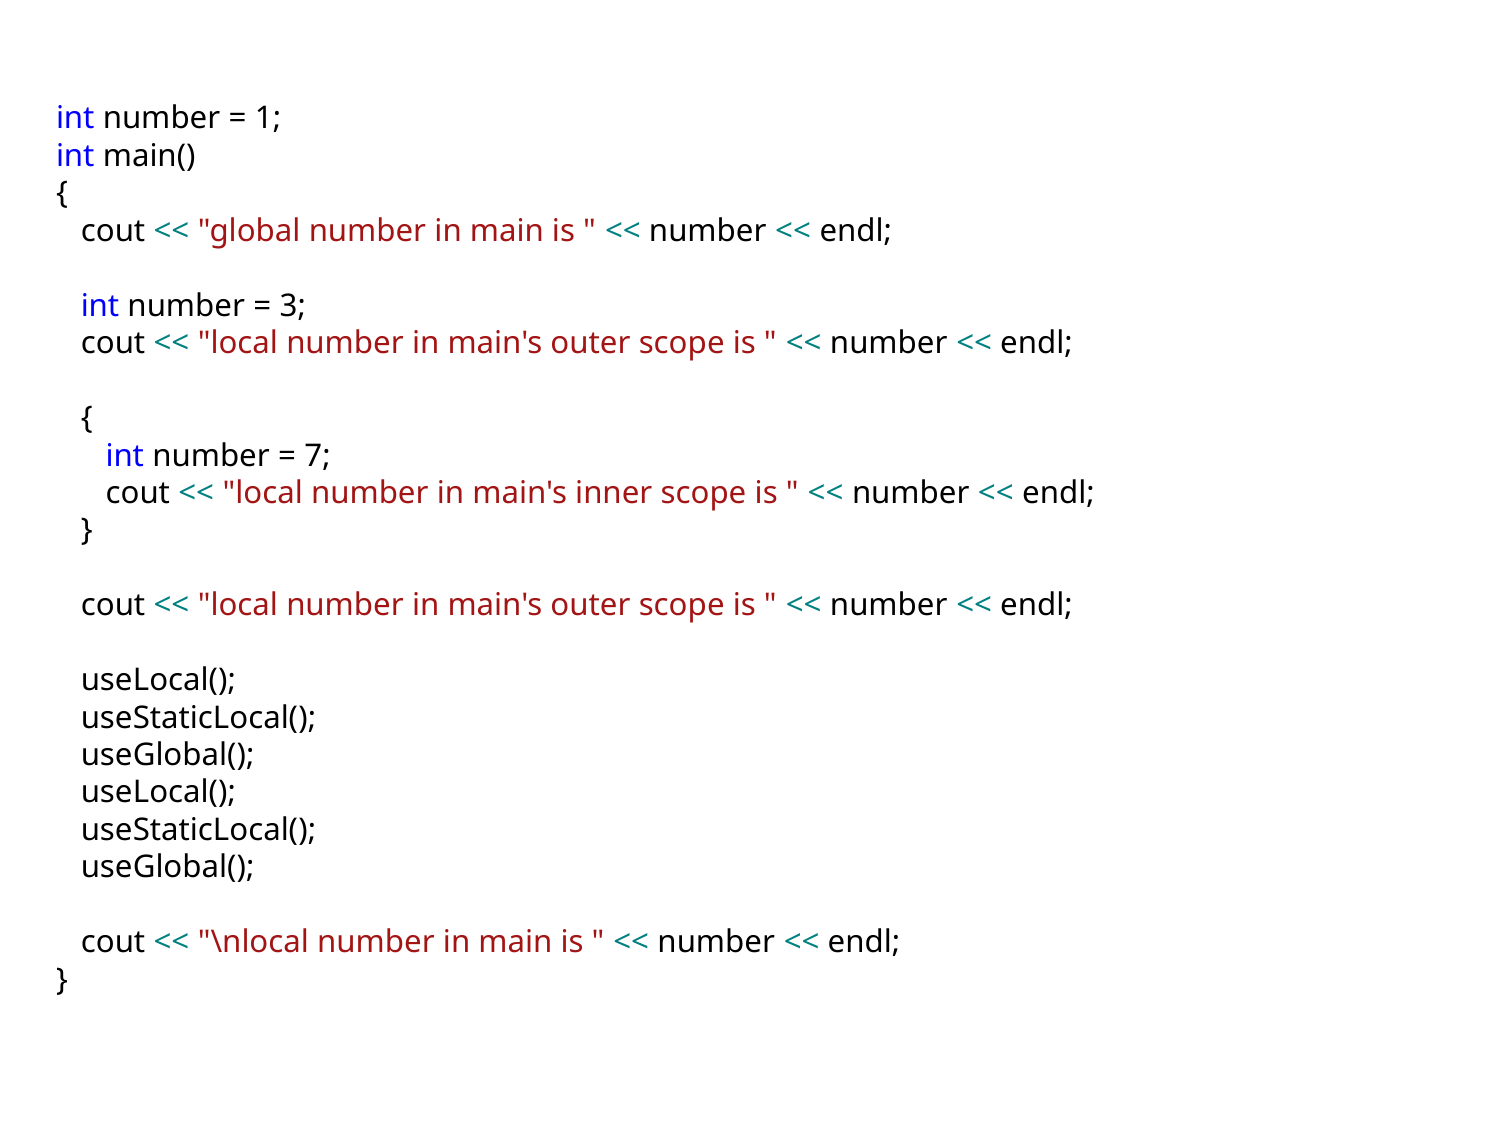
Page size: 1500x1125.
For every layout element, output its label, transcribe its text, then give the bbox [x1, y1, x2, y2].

list int number = 1; int main() { cout << "global number in main is " << number << endl; int number = 3; cout << "local number in main's outer scope is " << number << endl; { int number = 7; cout << "local number in main's inner scope is " << number << endl; } cout << "local number in main's outer scope is " << number << endl; useLocal(); useStaticLocal(); useGlobal(); useLocal(); useStaticLocal(); useGlobal(); cout << "\nlocal number in main is " << number << endl; } [41, 89, 1459, 1006]
